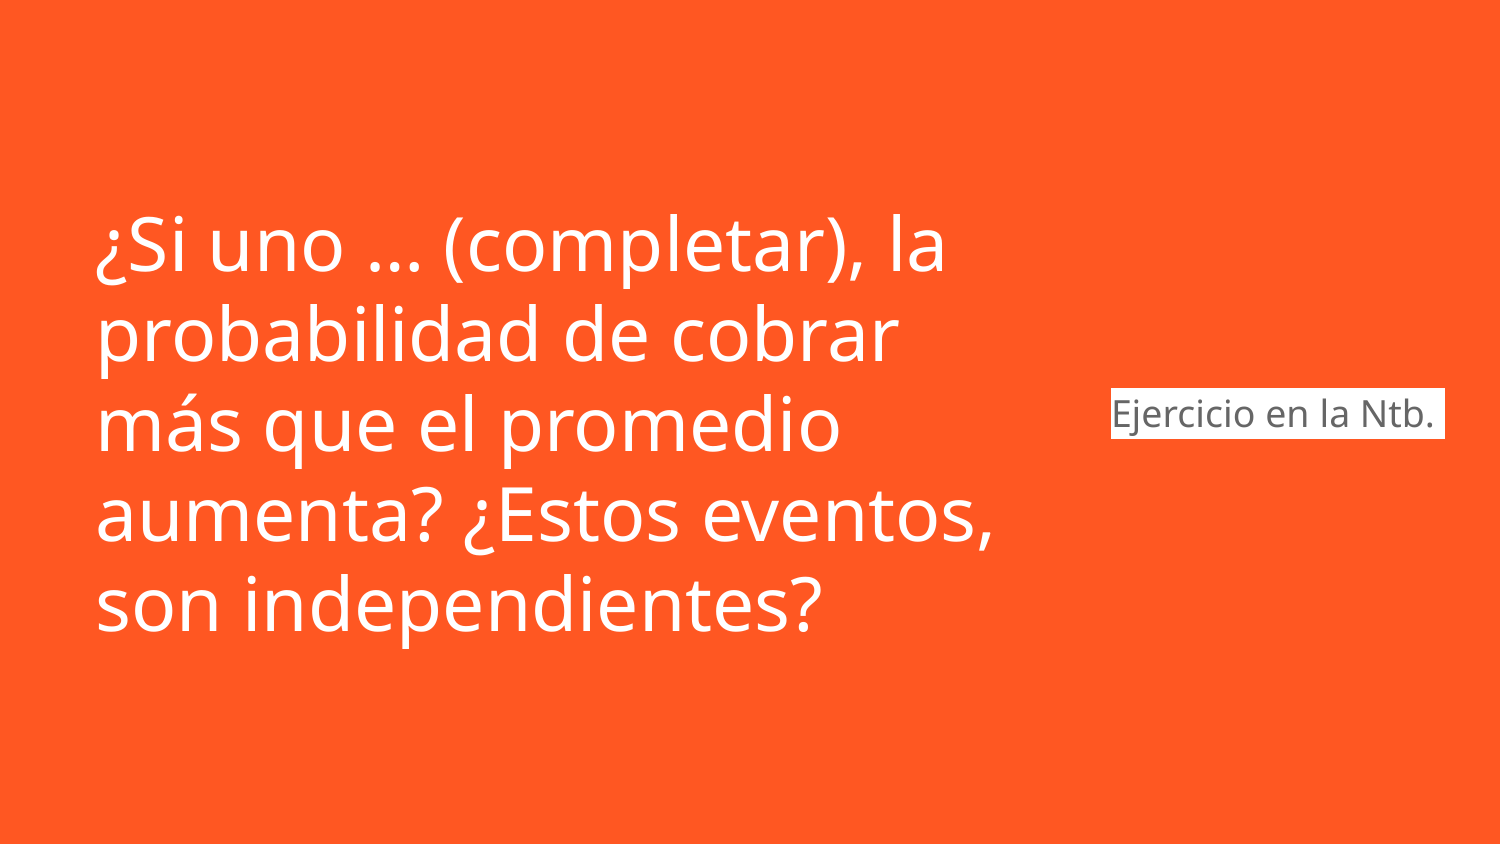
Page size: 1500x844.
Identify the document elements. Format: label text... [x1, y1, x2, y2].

title ¿Si uno … (completar), la probabilidad de cobrar más que el promedio aumenta? ¿Estos eventos, son independientes? [80, 86, 1013, 758]
list Ejercicio en la Ntb. [1095, 142, 1467, 677]
